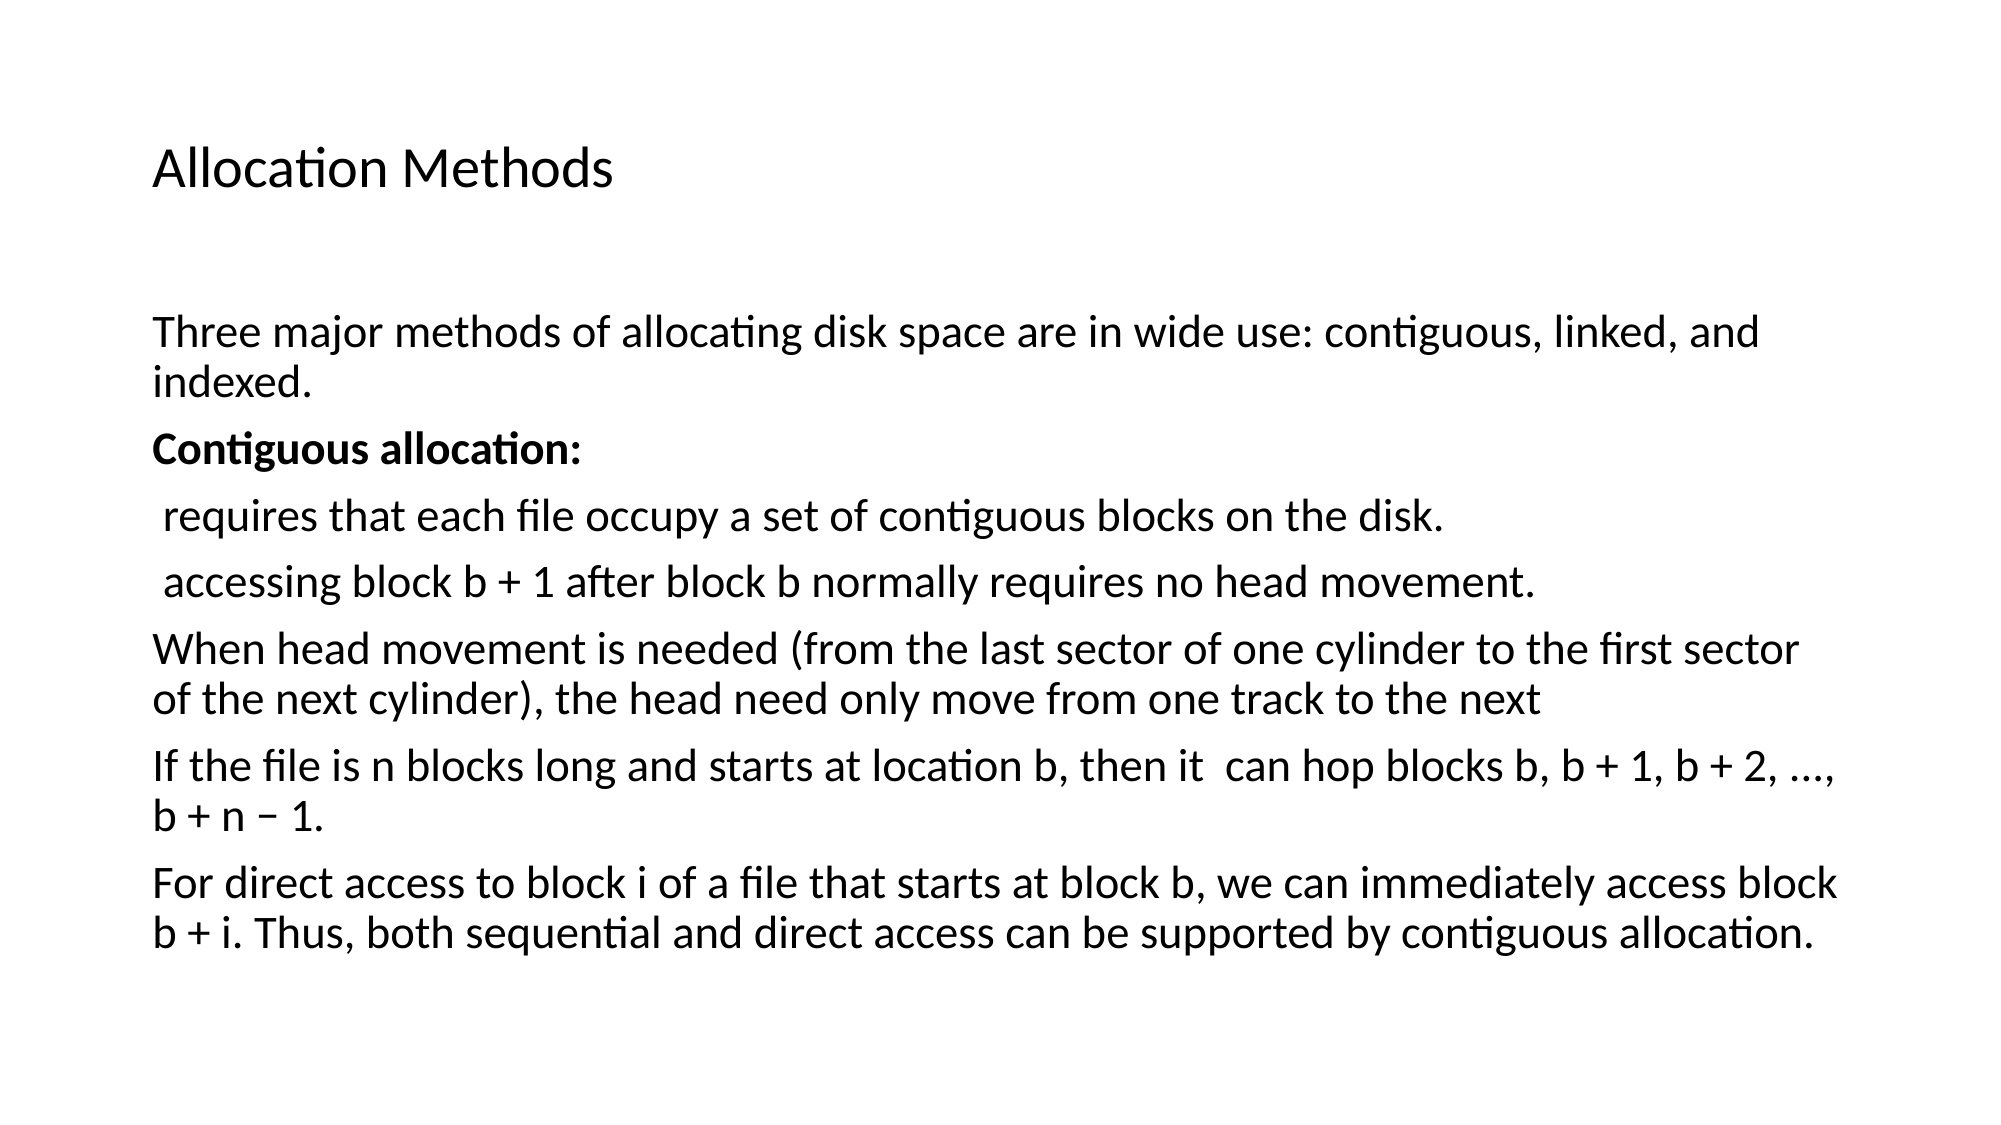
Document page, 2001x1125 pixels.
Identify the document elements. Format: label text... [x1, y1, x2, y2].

title Allocation Methods [137, 59, 1863, 278]
list Three major methods of allocating disk space are in wide use: contiguous, linked, and indexed. Contiguous allocation: requires that each file occupy a set of contiguous blocks on the disk. accessing block b + 1 after block b normally requires no head movement. When head movement is needed (from the last sector of one cylinder to the first sector of the next cylinder), the head need only move from one track to the next If the file is n blocks long and starts at location b, then it can hop blocks b, b + 1, b + 2, ..., b + n − 1. For direct access to block i of a file that starts at block b, we can immediately access block b + i. Thus, both sequential and direct access can be supported by contiguous allocation. [137, 299, 1863, 1014]
